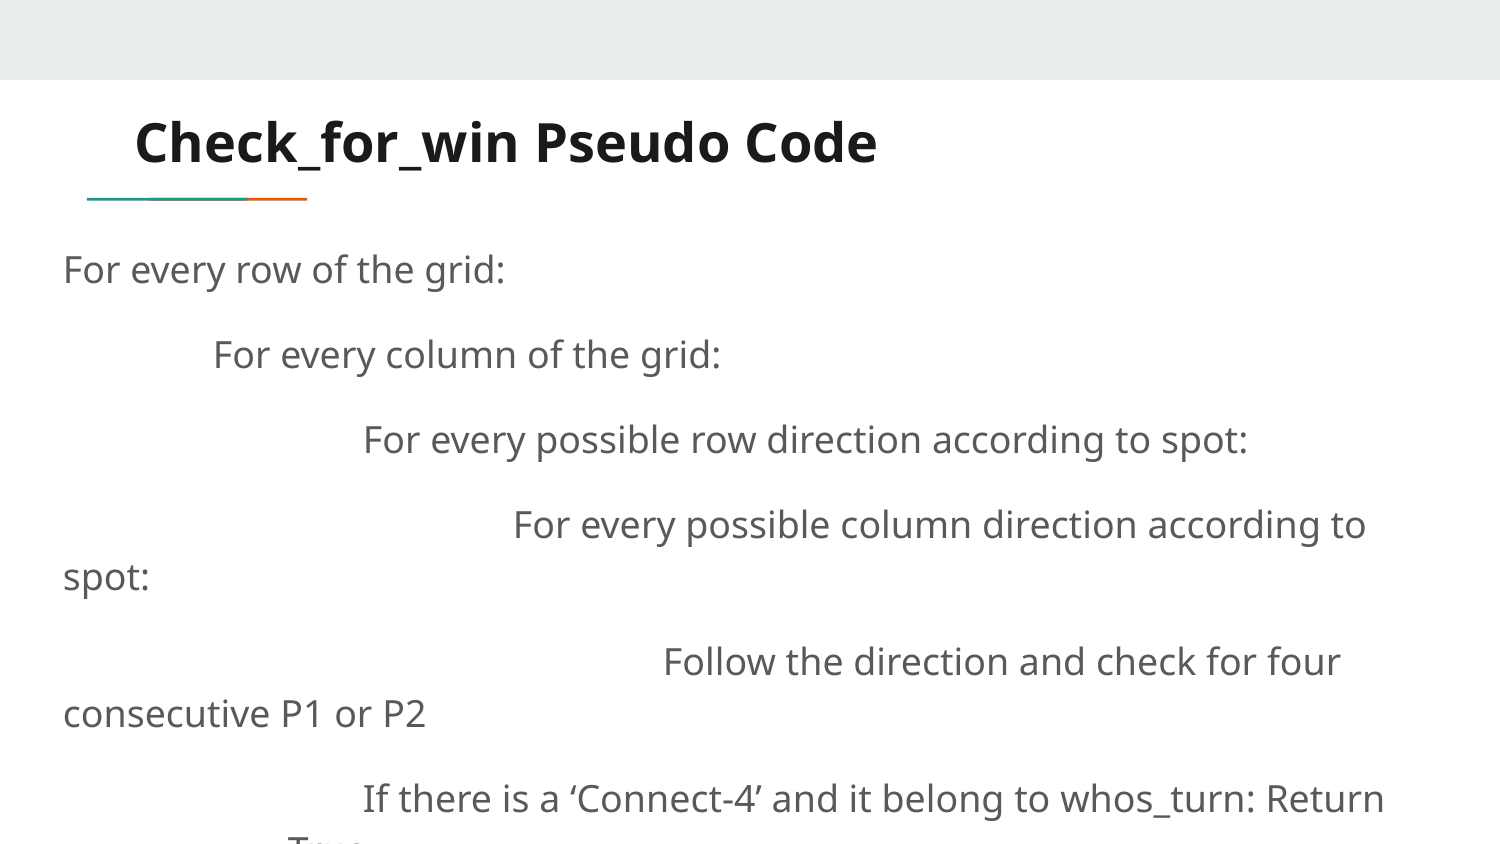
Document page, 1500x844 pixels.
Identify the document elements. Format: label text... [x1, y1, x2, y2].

title Check_for_win Pseudo Code [119, 93, 1381, 182]
list For every row of the grid: For every column of the grid: For every possible row direction according to spot: For every possible column direction according to spot: Follow the direction and check for four consecutive P1 or P2 If there is a ‘Connect-4’ and it belong to whos_turn: Return True Anything else will return false. [47, 224, 1471, 706]
